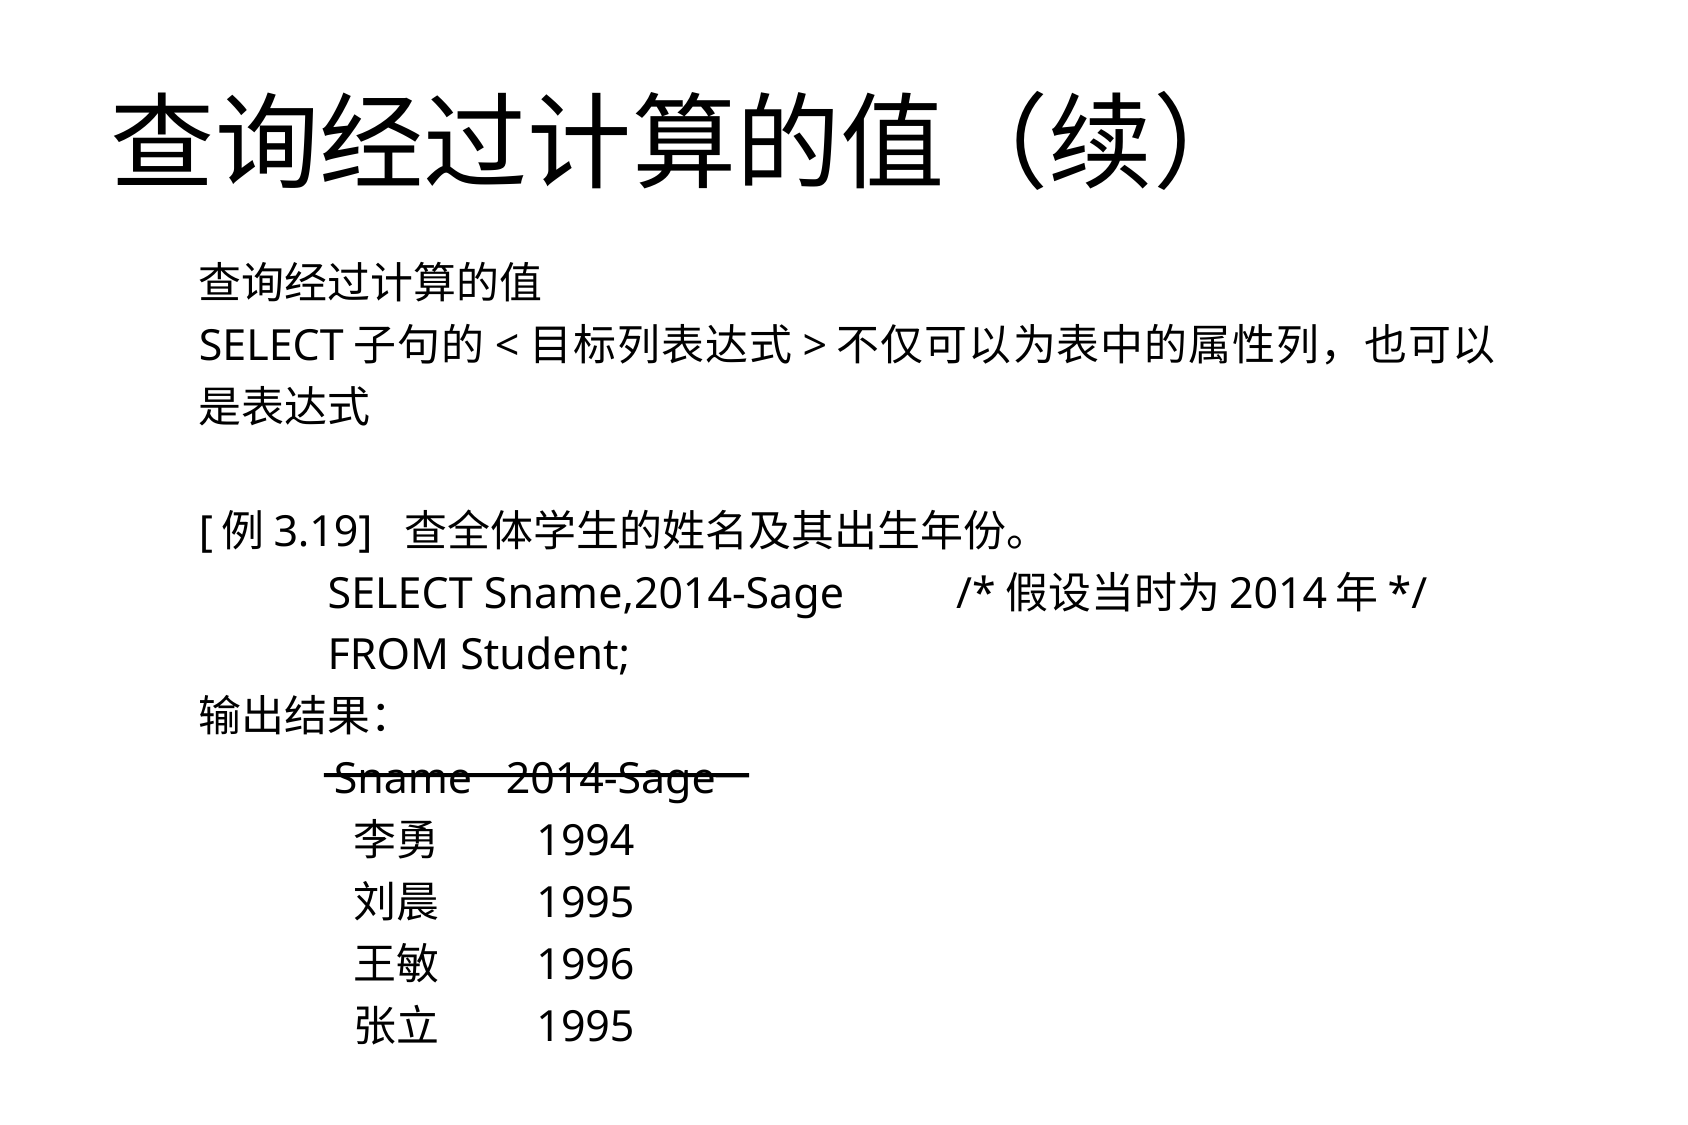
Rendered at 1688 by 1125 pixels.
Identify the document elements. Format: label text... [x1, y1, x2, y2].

title 查询经过计算的值（续） [84, 45, 1604, 233]
list 查询经过计算的值 SELECT子句的<目标列表达式>不仅可以为表中的属性列，也可以是表达式 [例3.19] 查全体学生的姓名及其出生年份。 SELECT Sname,2014-Sage /*假设当时为2014年*/ FROM Student; 输出结果： Sname 2014-Sage 李勇 1994 刘晨 1995 王敏 1996 张立 1995 [172, 233, 1523, 1071]
